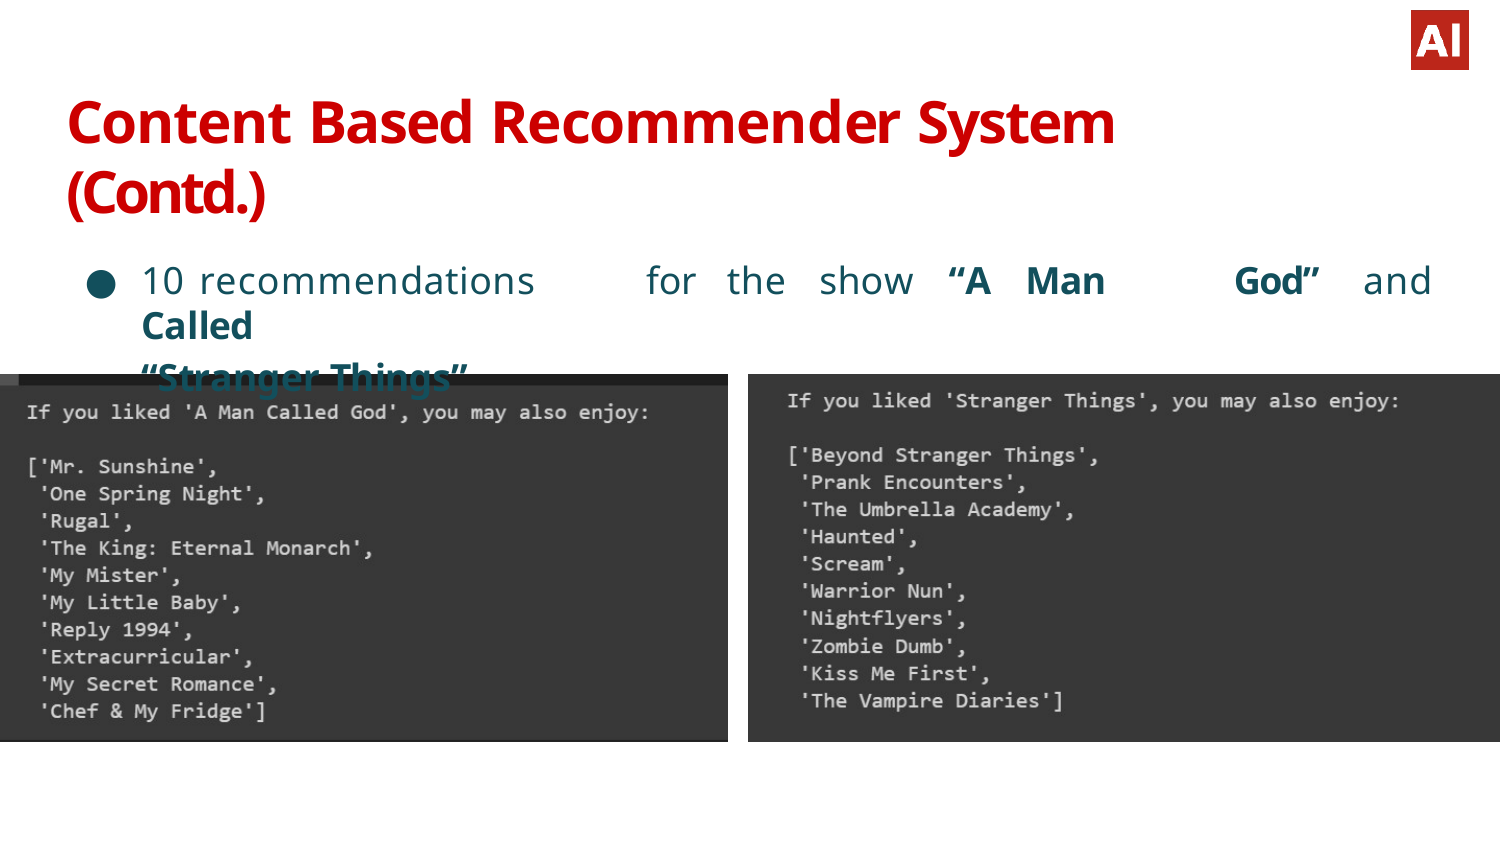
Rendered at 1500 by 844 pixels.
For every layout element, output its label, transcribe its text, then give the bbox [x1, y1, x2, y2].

picture [0, 374, 729, 742]
picture [1411, 10, 1469, 70]
text_box 10 recommendations for the show “A Man Called “Stranger Things” [82, 248, 1207, 399]
text_box God” and [1231, 255, 1437, 303]
title Content Based Recommender System (Contd.) [64, 83, 1236, 227]
picture [748, 374, 1500, 742]
